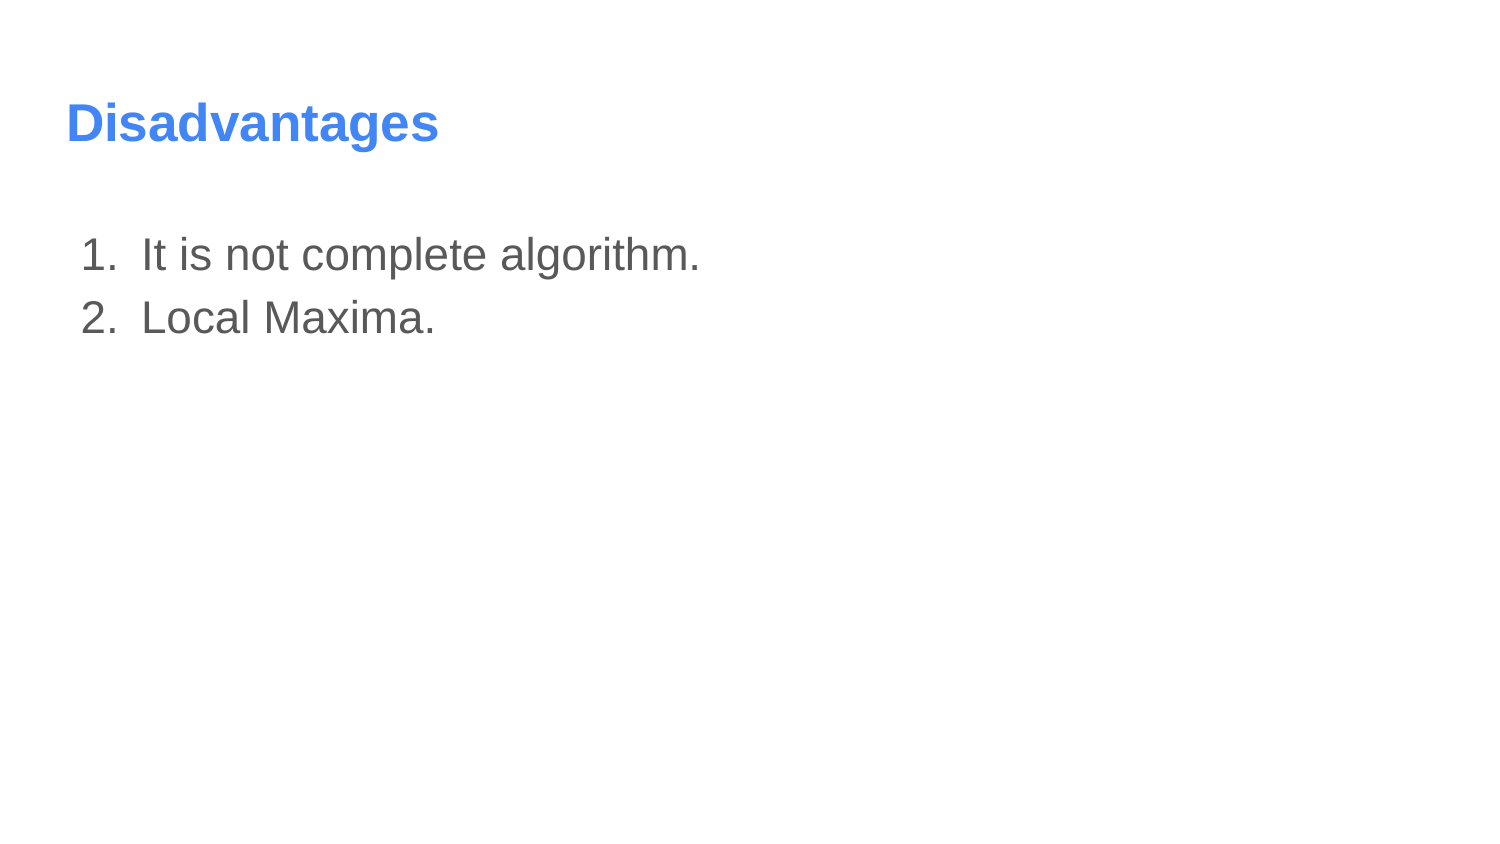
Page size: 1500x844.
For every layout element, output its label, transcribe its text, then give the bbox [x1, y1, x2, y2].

list It is not complete algorithm. Local Maxima. [51, 201, 1449, 762]
title Disadvantages [51, 72, 1449, 167]
